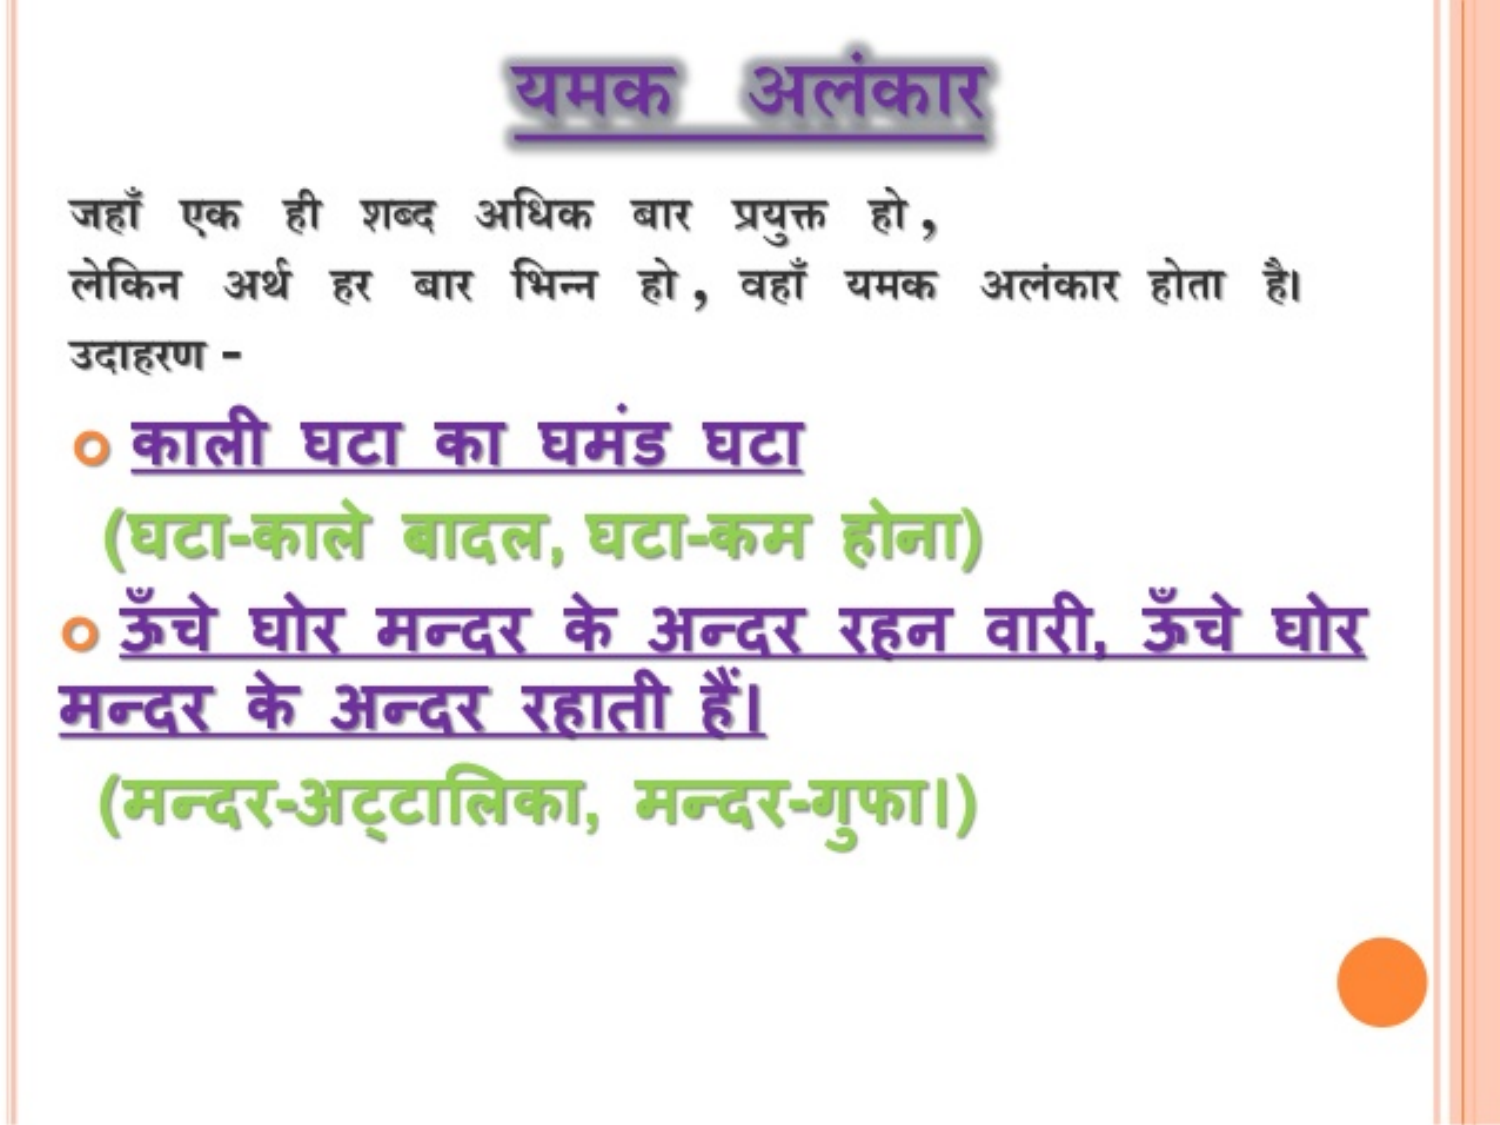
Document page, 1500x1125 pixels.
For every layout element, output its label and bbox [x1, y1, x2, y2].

list [0, 0, 1500, 1125]
